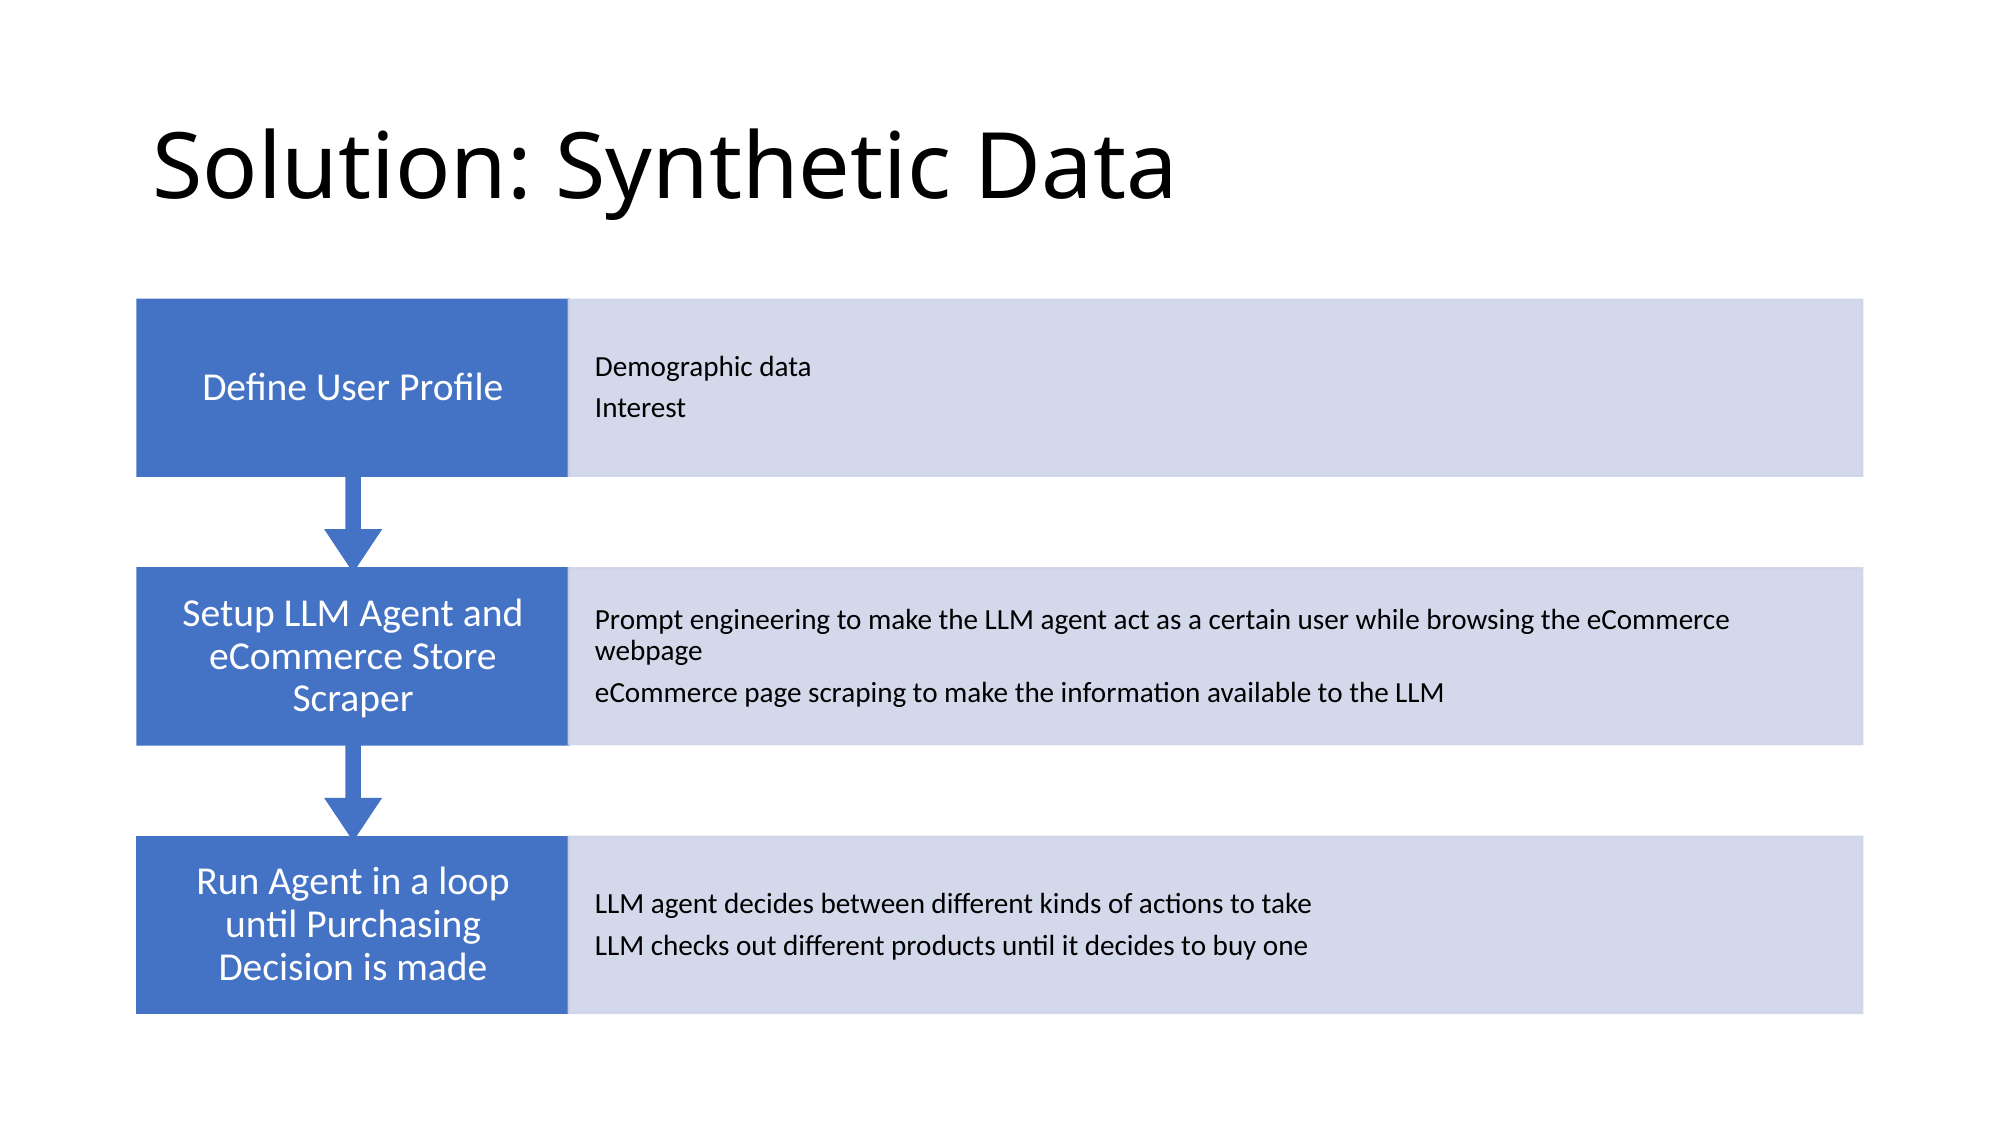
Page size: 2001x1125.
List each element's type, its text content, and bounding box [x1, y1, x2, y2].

title Solution: Synthetic Data [137, 59, 1863, 278]
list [137, 299, 1863, 1014]
